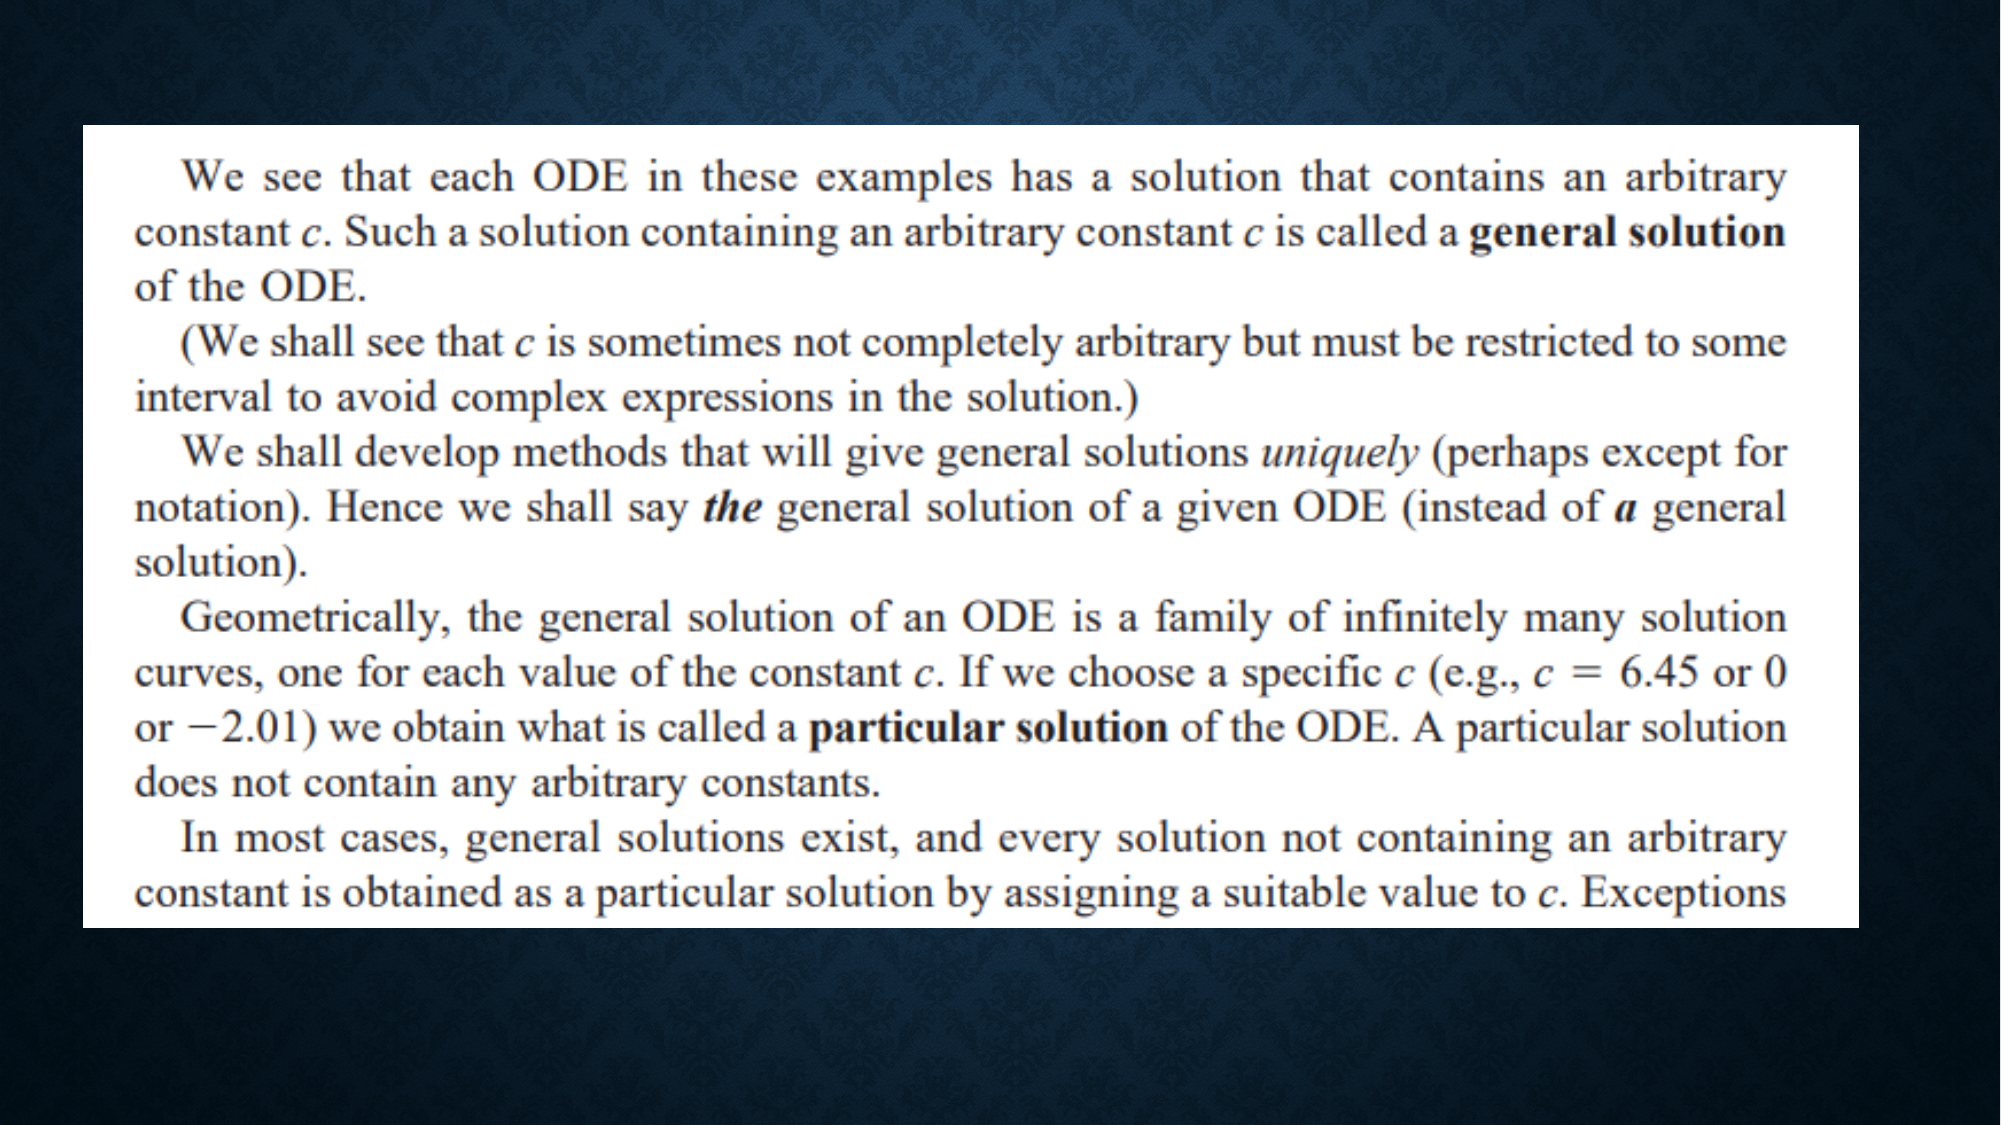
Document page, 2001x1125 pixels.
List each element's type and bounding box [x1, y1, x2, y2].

picture [83, 124, 1859, 929]
